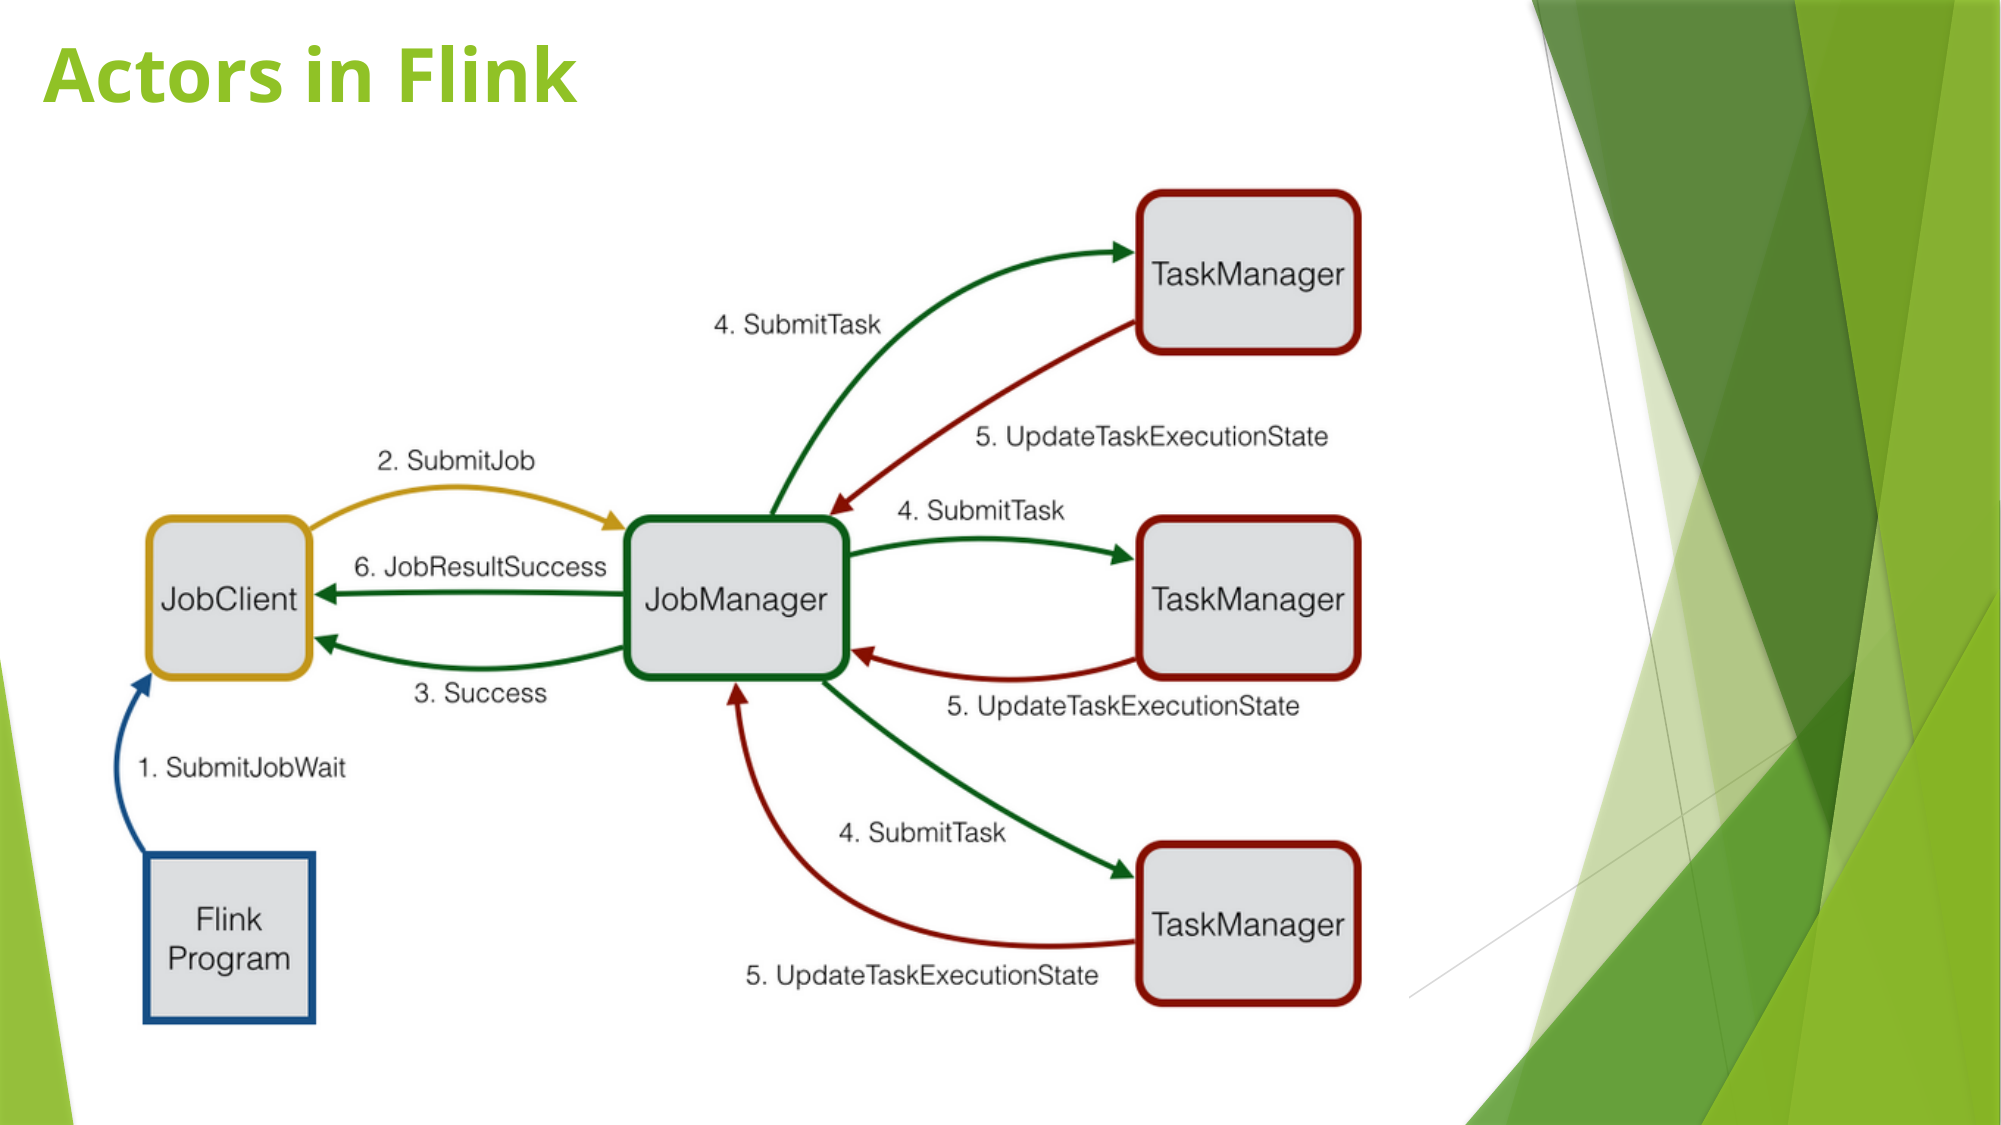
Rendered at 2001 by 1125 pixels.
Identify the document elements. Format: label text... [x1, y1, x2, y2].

title Actors in Flink [29, 19, 1949, 140]
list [84, 118, 1409, 1125]
